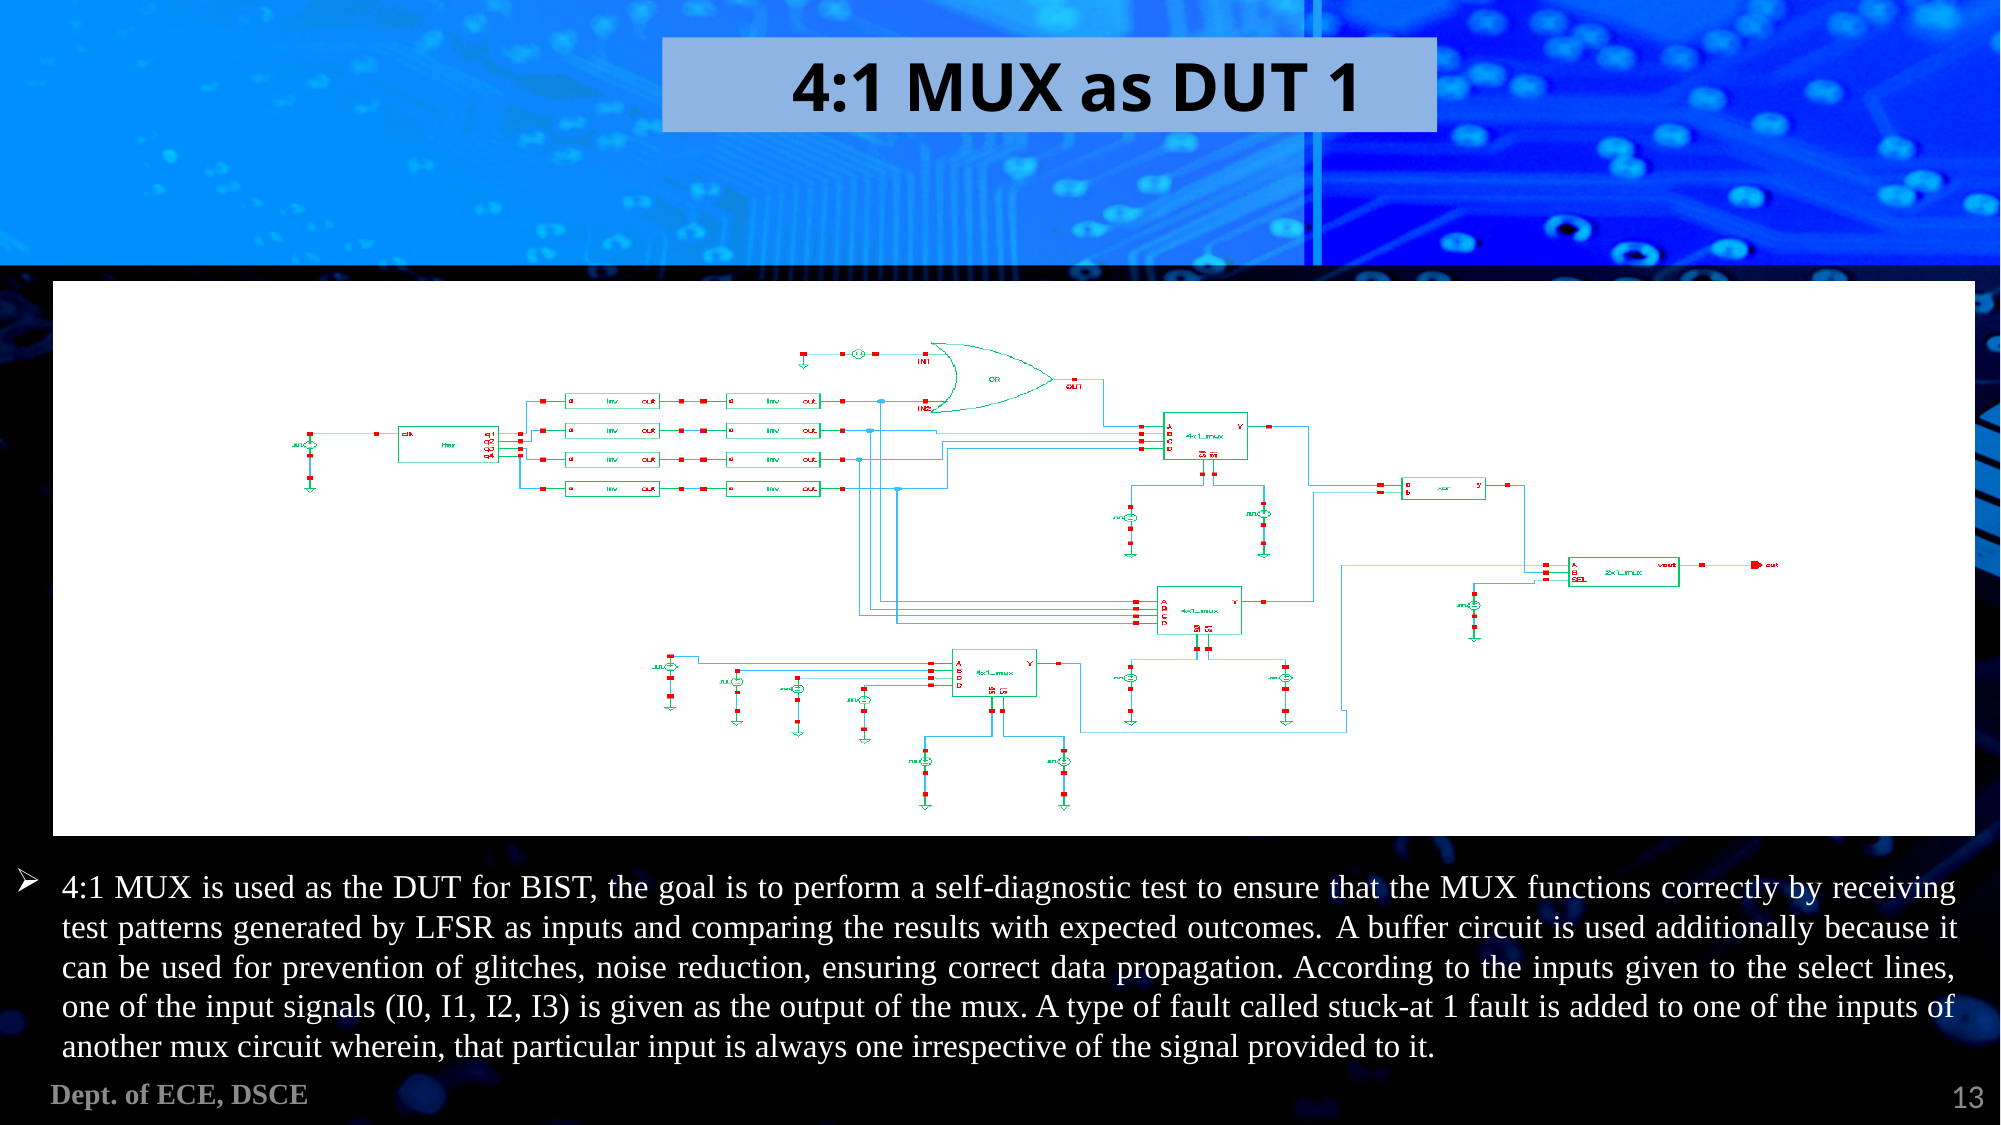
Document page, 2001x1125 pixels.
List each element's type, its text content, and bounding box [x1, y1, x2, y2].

footer Dept. of ECE, DSCE [0, 1064, 361, 1123]
text_box 4:1 MUX as DUT 1 [662, 37, 1438, 133]
picture [0, 0, 2001, 1125]
slide_number 13 [1912, 1062, 2000, 1123]
text_box 4:1 MUX is used as the DUT for BIST, the goal is to perform a self-diagnostic test to ensure that the MUX functions correctly by receiving test patterns generated by LFSR as inputs and comparing the results with expected outcomes. A buffer circuit is used additionally because it can be used for prevention of glitches, noise reduction, ensuring correct data propagation. According to the inputs given to the select lines, one of the input signals (I0, I1, I2, I3) is given as the output of the mux. A type of fault called stuck-at 1 fault is added to one of the inputs of another mux circuit wherein, that particular input is always one irrespective of the signal provided to it. [0, 849, 1975, 1064]
